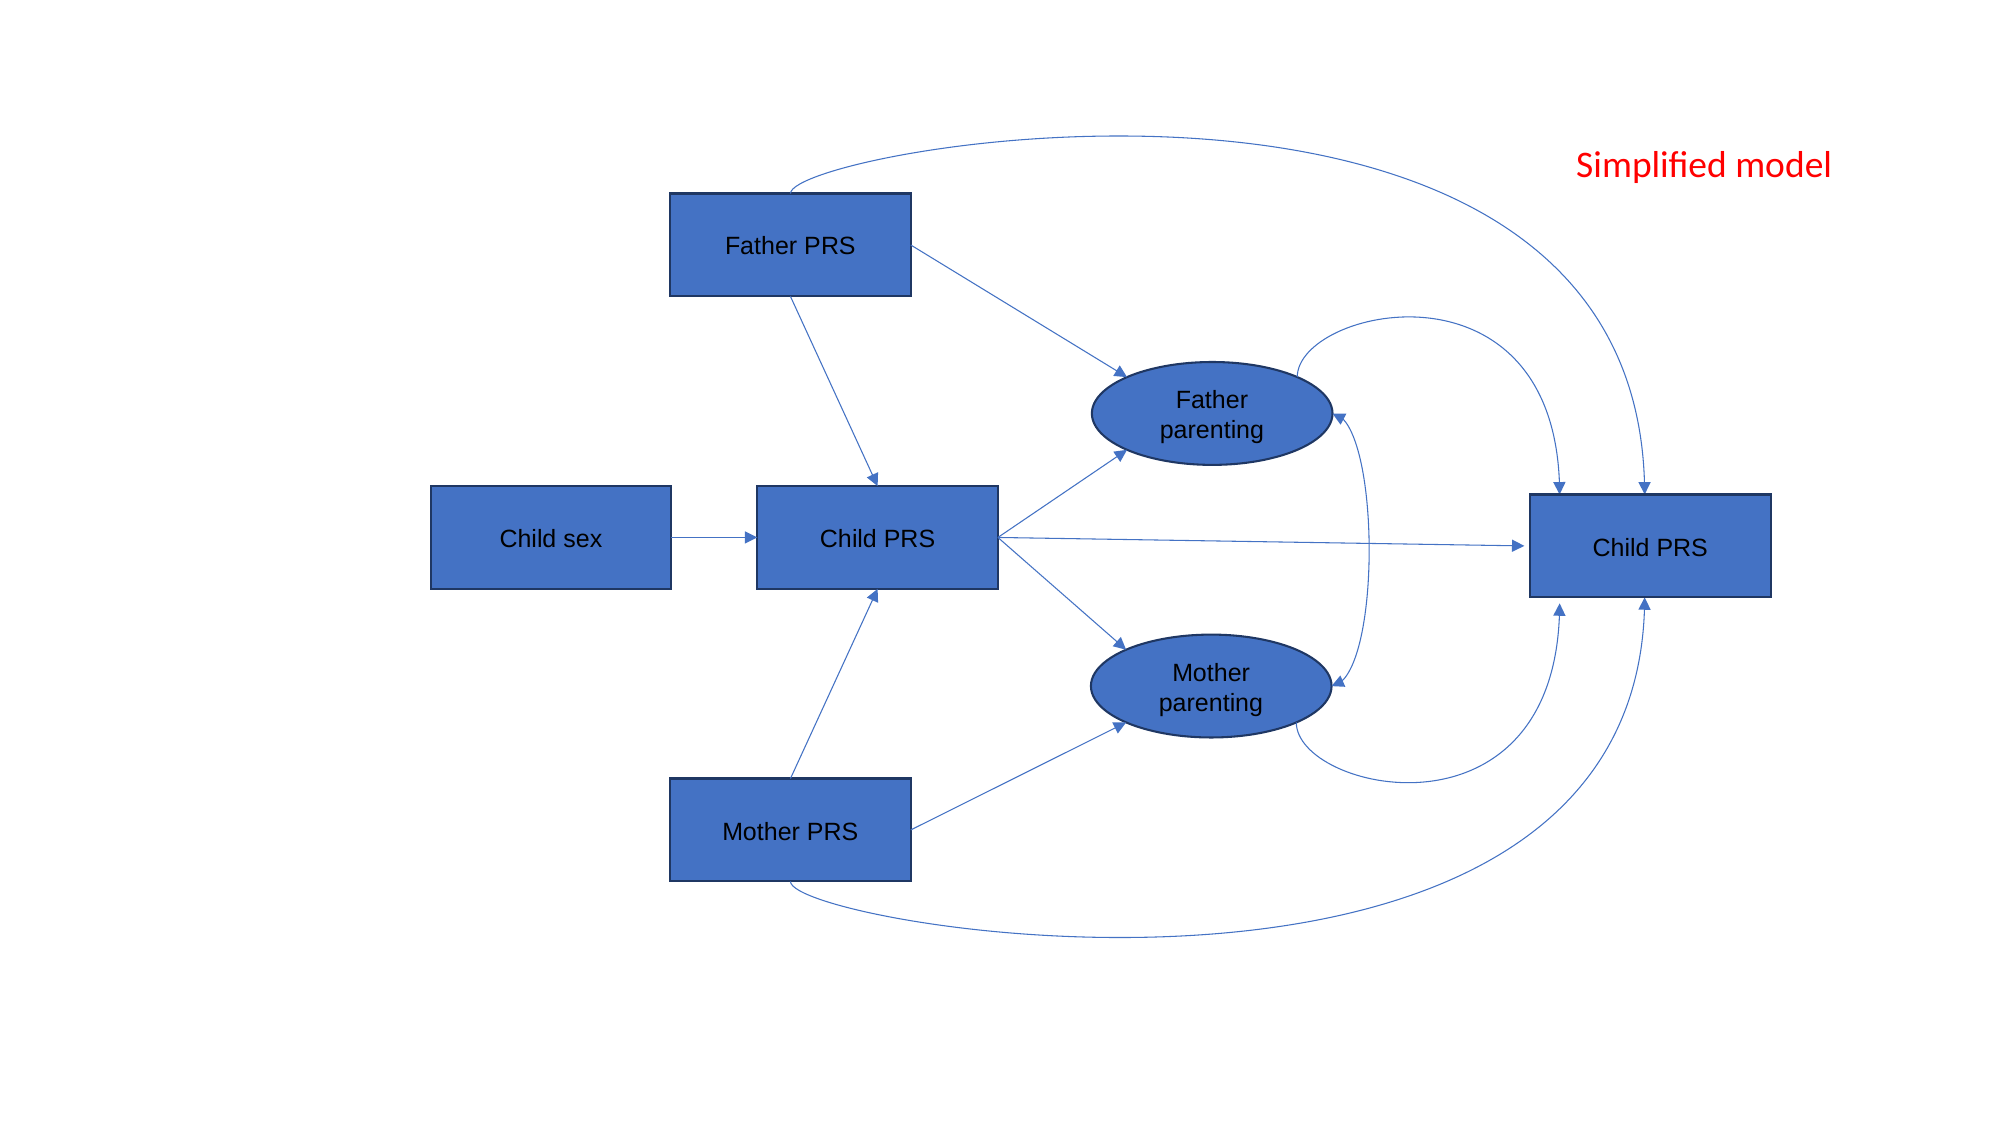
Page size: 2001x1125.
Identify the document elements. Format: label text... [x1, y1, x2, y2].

text_box Child sex [430, 486, 672, 589]
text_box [1075, 772, 1360, 1125]
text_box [790, 588, 878, 779]
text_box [1488, 537, 1525, 546]
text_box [790, 296, 878, 487]
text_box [997, 537, 1127, 650]
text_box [997, 449, 1067, 537]
text_box Father PRS [670, 193, 911, 297]
text_box Child PRS [1530, 494, 1771, 598]
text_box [1369, 304, 1488, 567]
text_box Child PRS [757, 486, 997, 589]
text_box Mother PRS [670, 778, 911, 882]
text_box Simplified model [1561, 132, 1848, 193]
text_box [910, 244, 1067, 378]
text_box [910, 722, 1127, 830]
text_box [1368, 531, 1488, 795]
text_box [1067, 0, 1368, 772]
